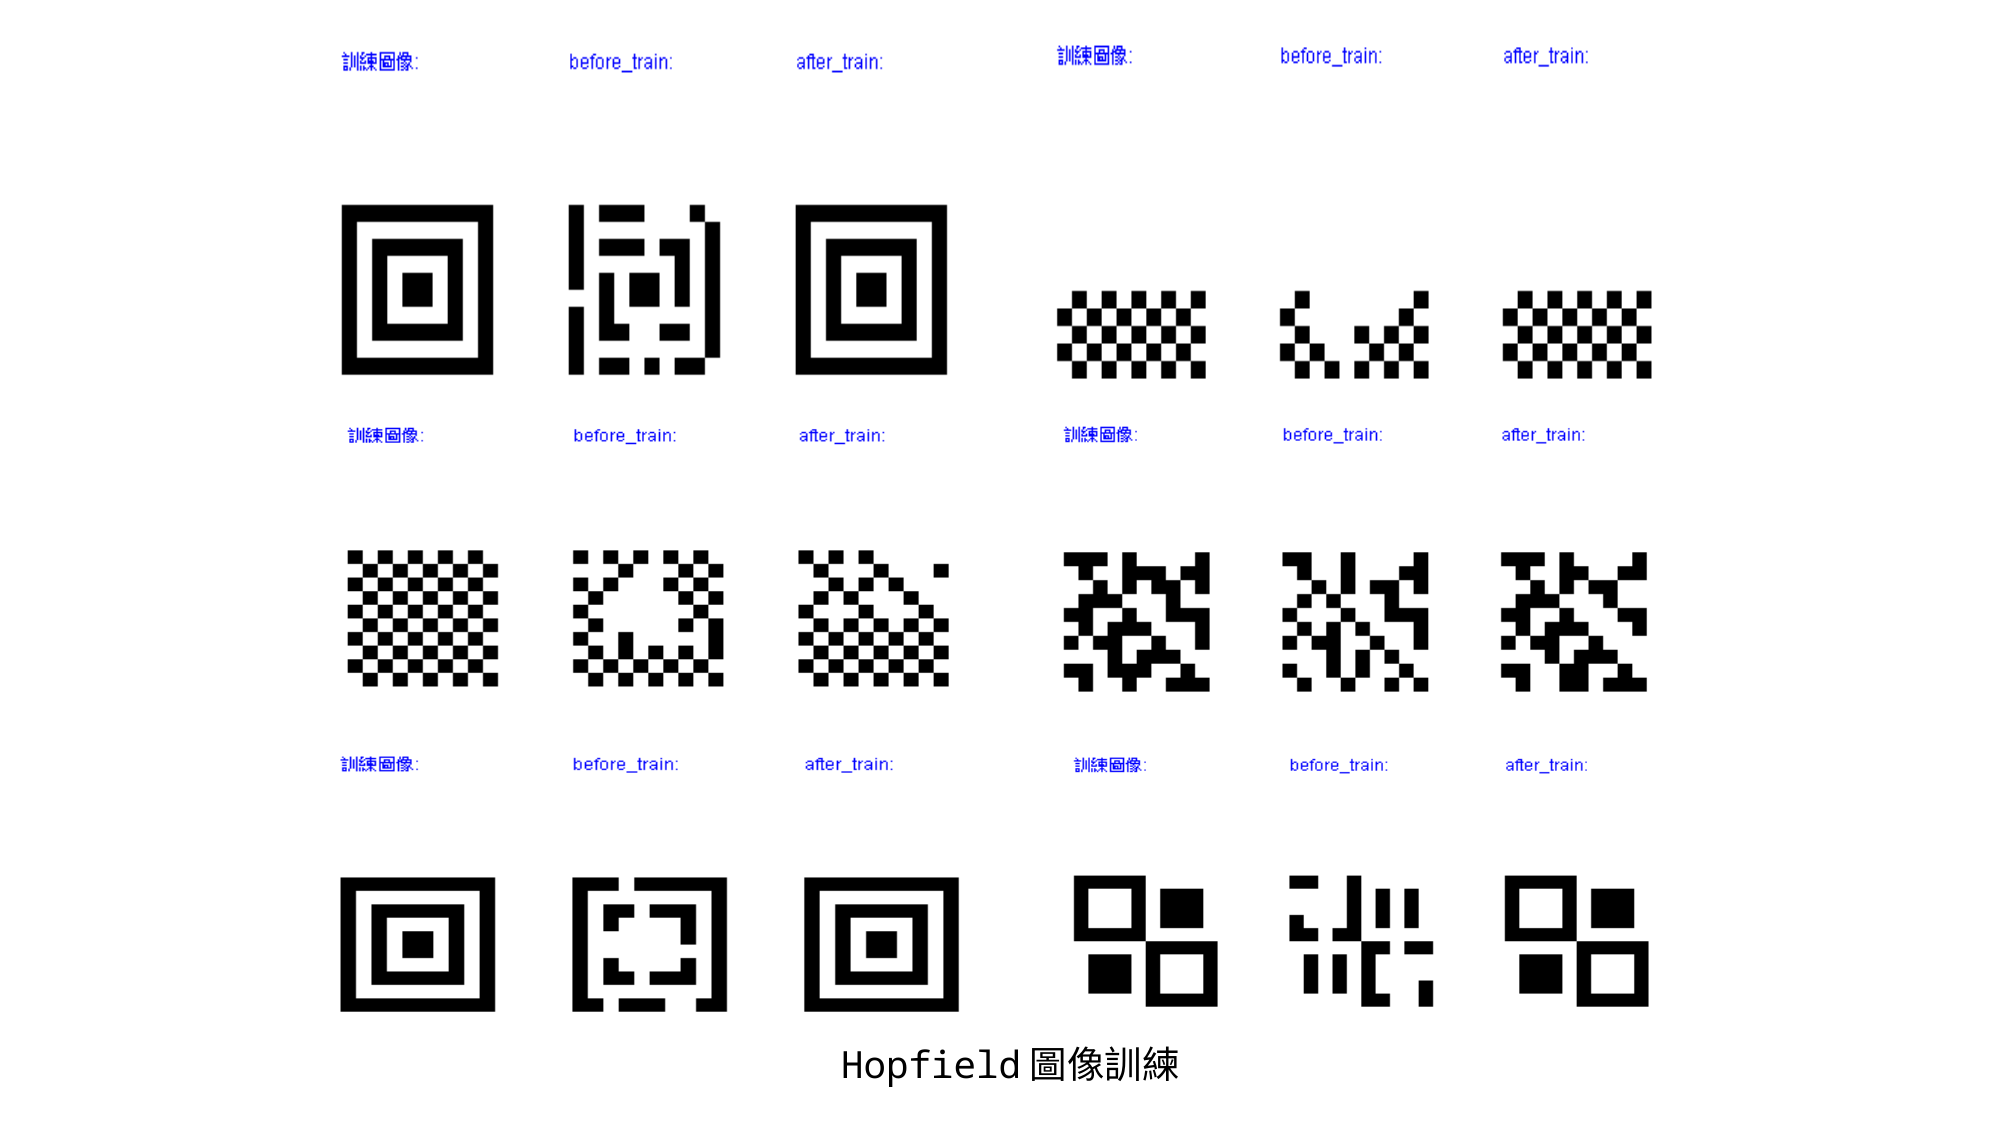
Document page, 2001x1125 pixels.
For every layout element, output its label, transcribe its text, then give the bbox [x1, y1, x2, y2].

text_box Hopfield圖像訓練 [826, 1034, 1195, 1094]
picture [1067, 746, 1666, 1020]
picture [330, 32, 973, 404]
picture [330, 413, 973, 703]
picture [1043, 32, 1674, 703]
picture [330, 746, 973, 1020]
